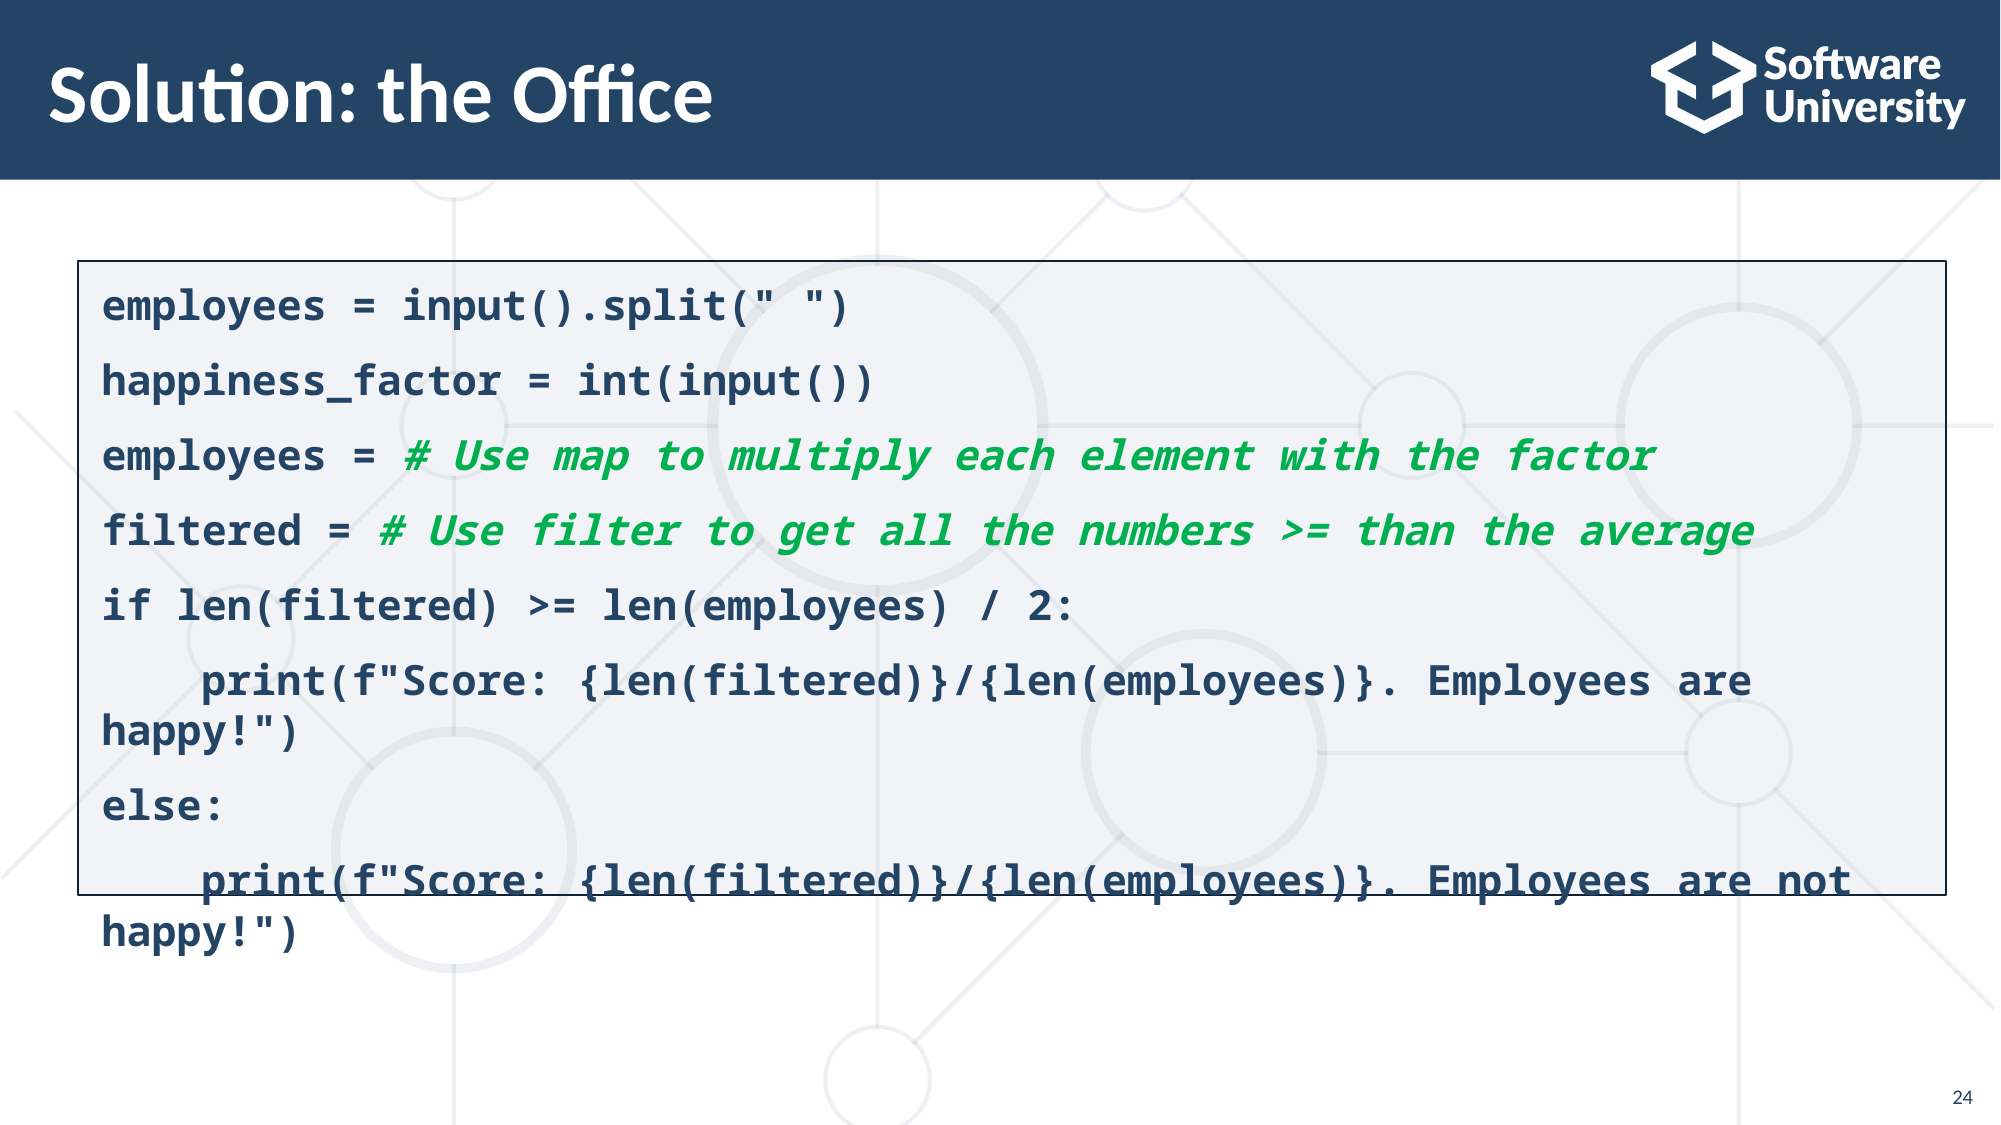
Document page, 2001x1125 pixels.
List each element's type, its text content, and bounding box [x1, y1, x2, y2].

title Solution: the Office [31, 16, 1625, 162]
list employeеs = input().split(" ") happiness_factor = int(input()) employees = # Use map to multiply each element with the factor filtered = # Use filter to get all the numbers >= than the average if len(filtered) >= len(employees) / 2: print(f"Score: {len(filtered)}/{len(employees)}. Employees are happy!") else: print(f"Score: {len(filtered)}/{len(employees)}. Employees are not happy!") [77, 260, 1947, 896]
text_box 24 [1927, 1067, 1989, 1117]
picture [1651, 41, 1966, 134]
